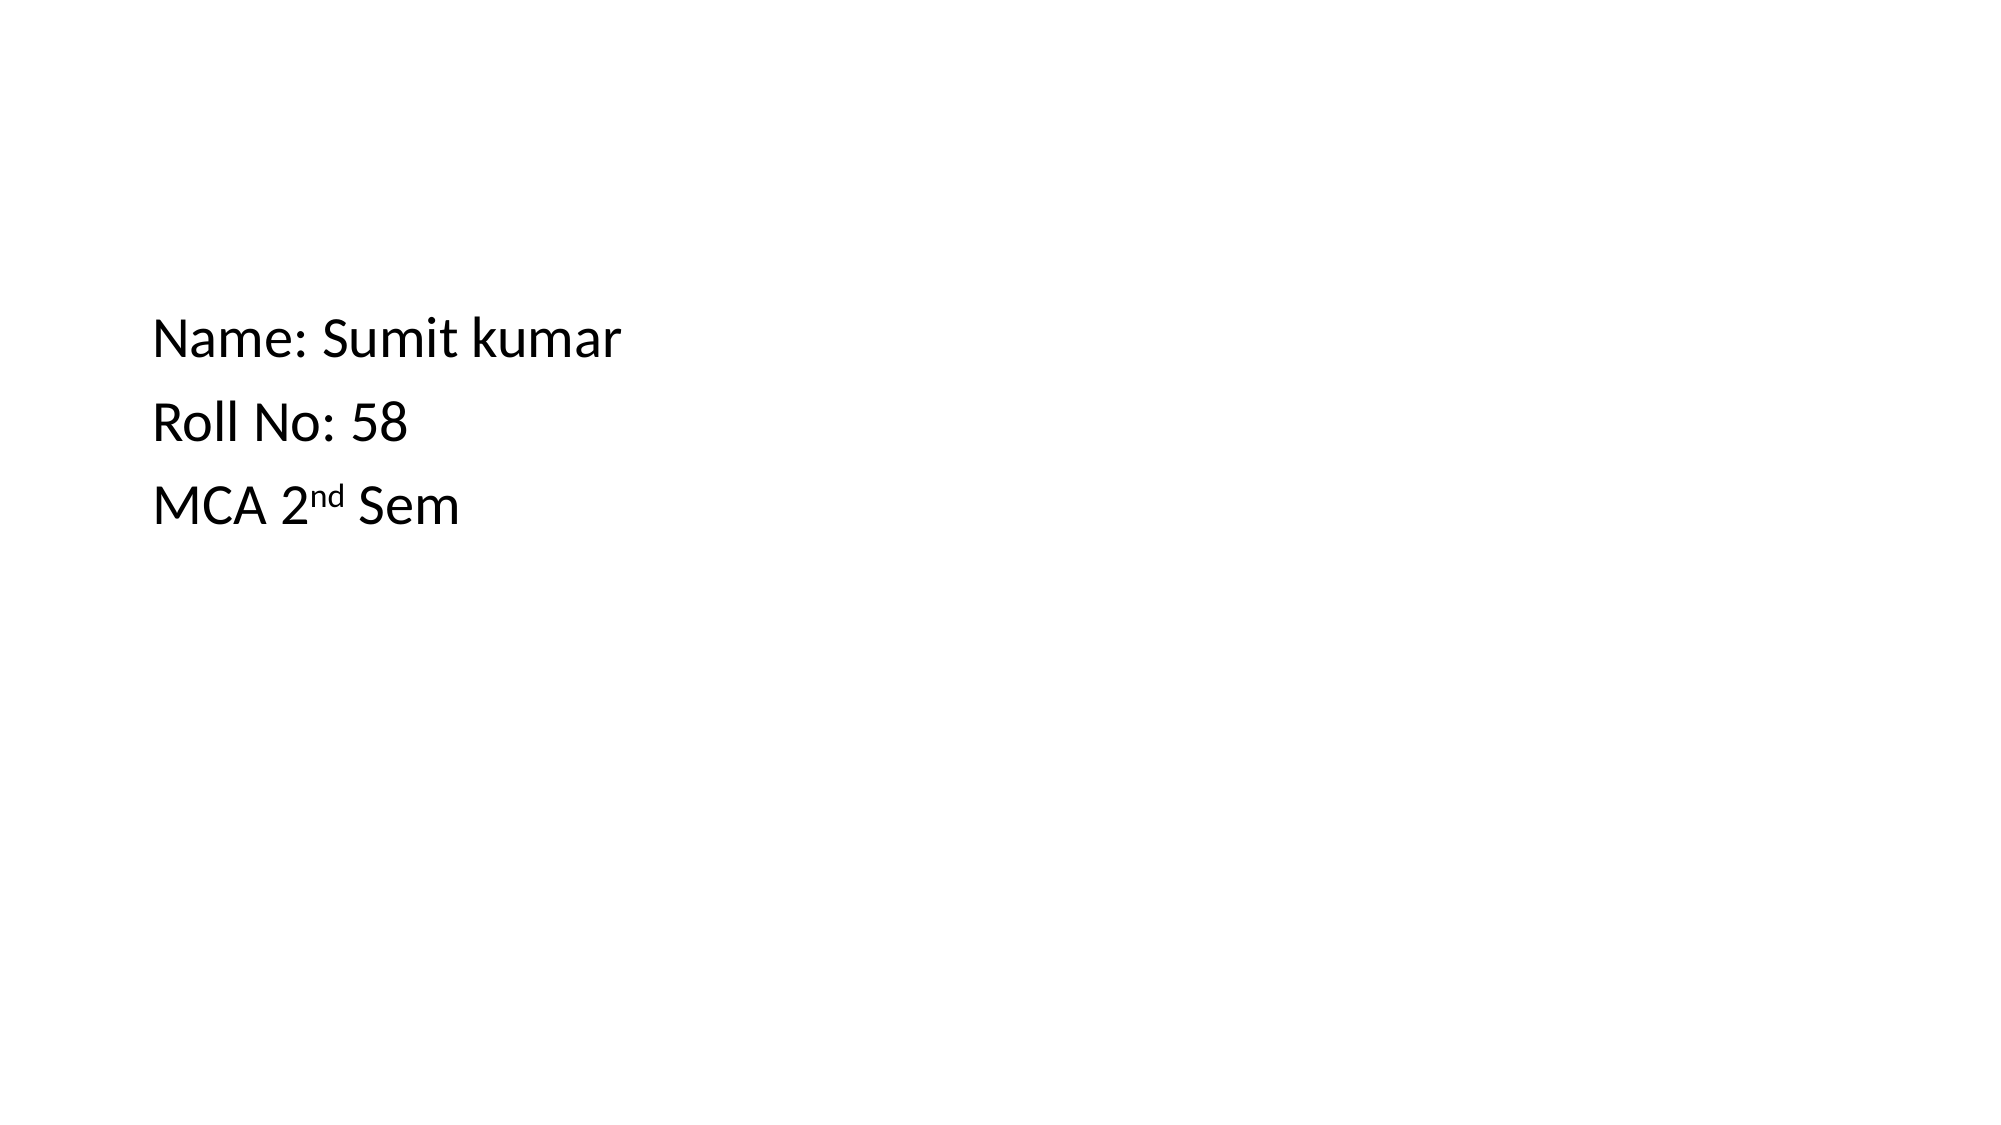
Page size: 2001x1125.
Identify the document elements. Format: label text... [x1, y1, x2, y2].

list Name: Sumit kumar Roll No: 58 MCA 2nd Sem [137, 299, 1863, 1014]
